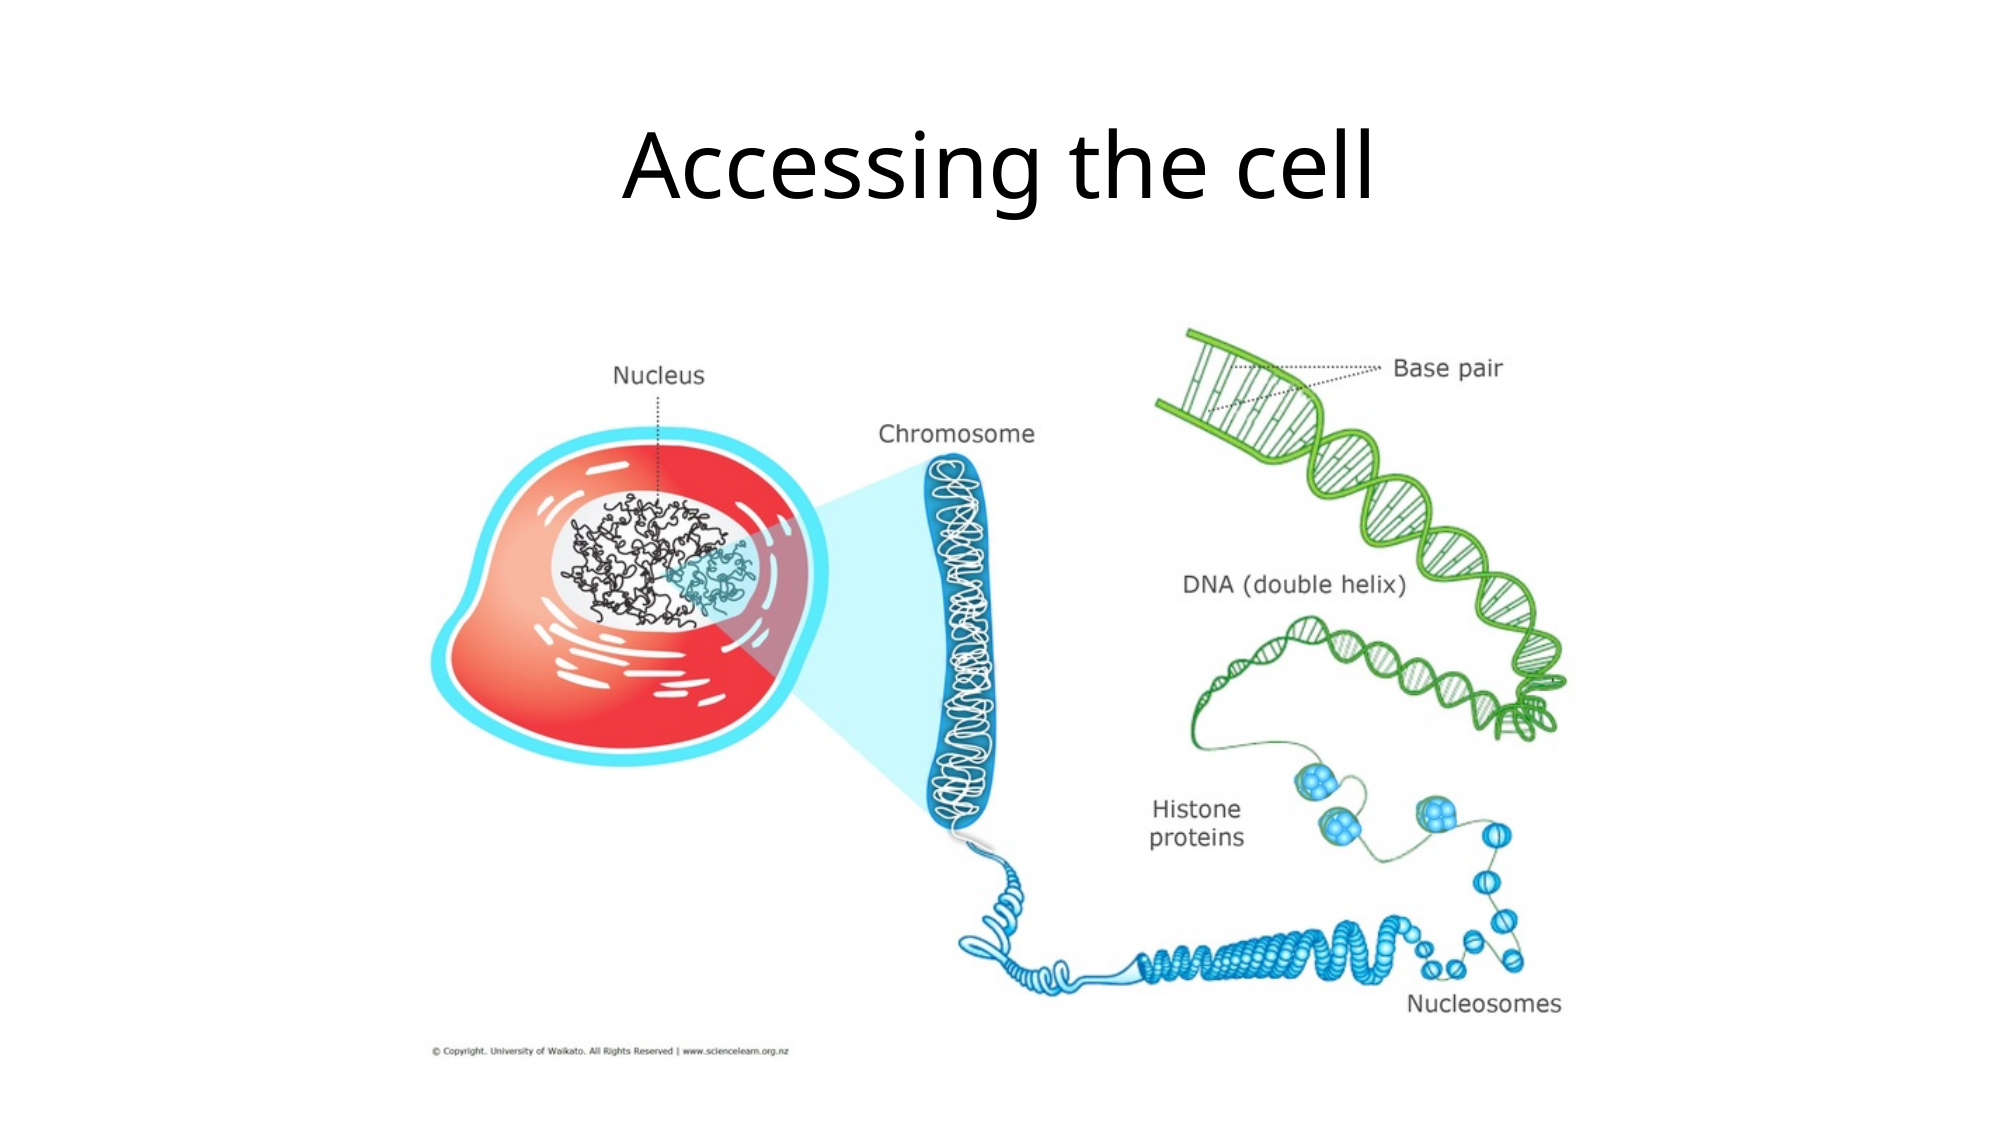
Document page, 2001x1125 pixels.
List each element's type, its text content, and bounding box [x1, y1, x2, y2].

picture [413, 277, 1586, 1059]
title Accessing the cell [137, 59, 1863, 278]
